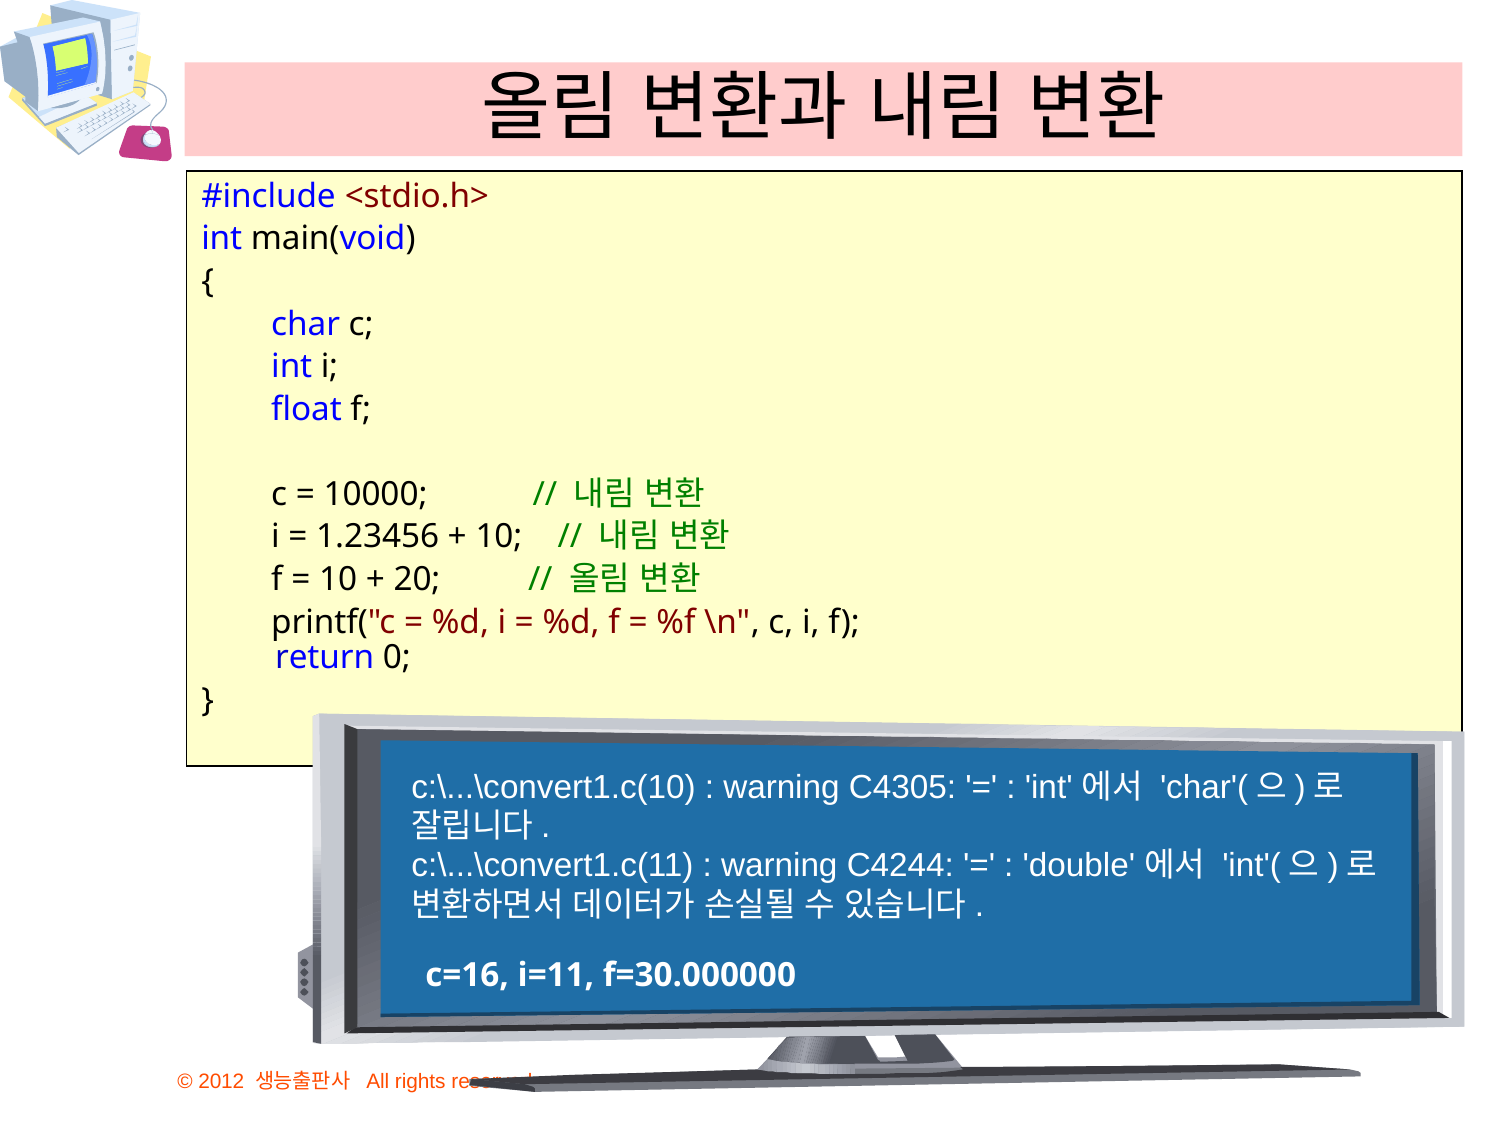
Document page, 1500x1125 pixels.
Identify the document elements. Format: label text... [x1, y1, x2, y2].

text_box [293, 711, 1469, 1094]
text_box #include <stdio.h> int main(void) { char c; int i; float f; c = 10000; // 내림 변환 i = 1.23456 + 10; // 내림 변환 f = 10 + 20; // 올림 변환 printf("c = %d, i = %d, f = %f \n", c, i, f); return 0; } [186, 171, 1462, 767]
title 올림 변환과 내림 변환 [184, 62, 1463, 157]
